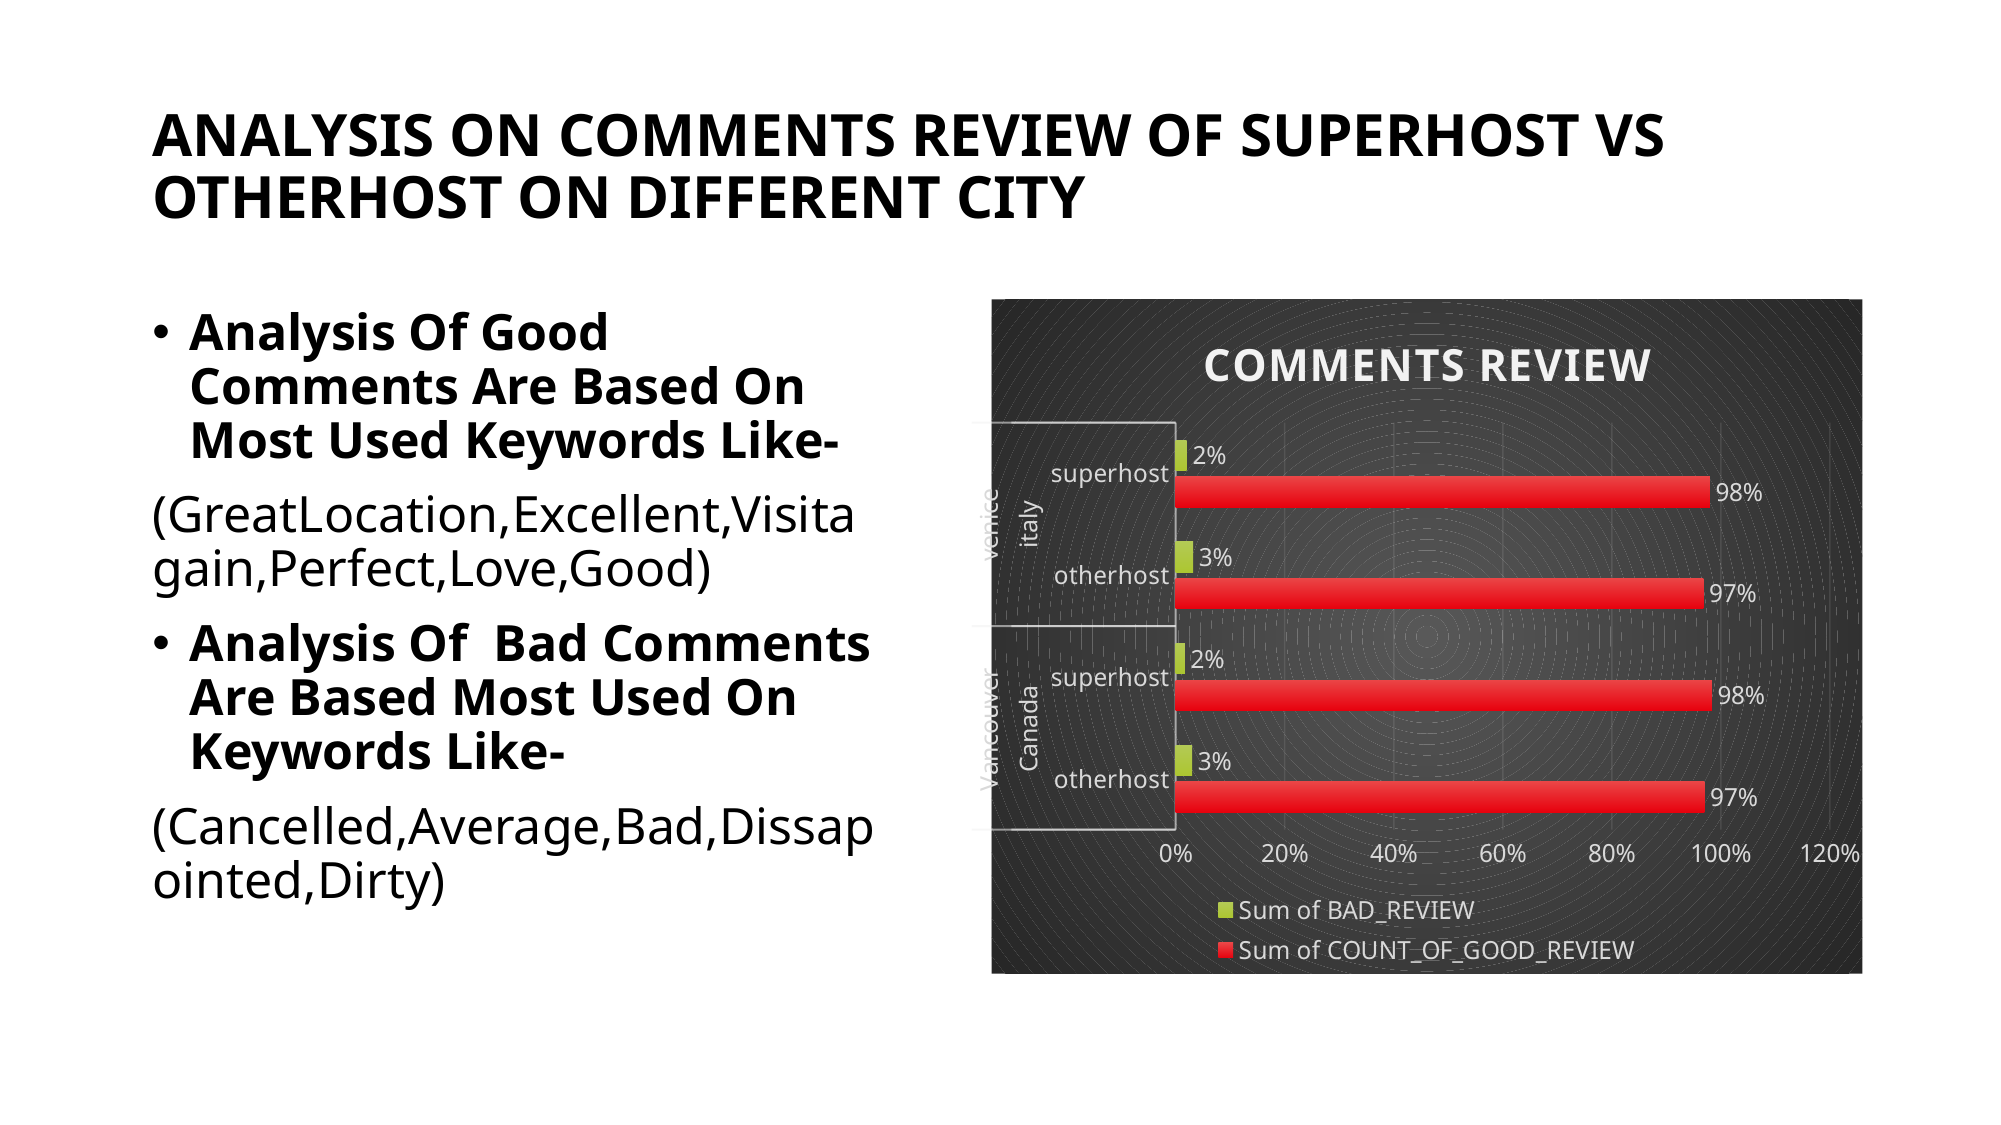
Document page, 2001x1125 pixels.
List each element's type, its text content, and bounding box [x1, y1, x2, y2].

list Analysis Of Good Comments Are Based On Most Used Keywords Like- (GreatLocation,Excellent,Visitagain,Perfect,Love,Good) Analysis Of Bad Comments Are Based Most Used On Keywords Like- (Cancelled,Average,Bad,Dissapointed,Dirty) [137, 299, 892, 1014]
chart [970, 299, 1863, 974]
title ANALYSIS ON COMMENTS REVIEW OF SUPERHOST VS OTHERHOST ON DIFFERENT CITY [137, 59, 1863, 278]
